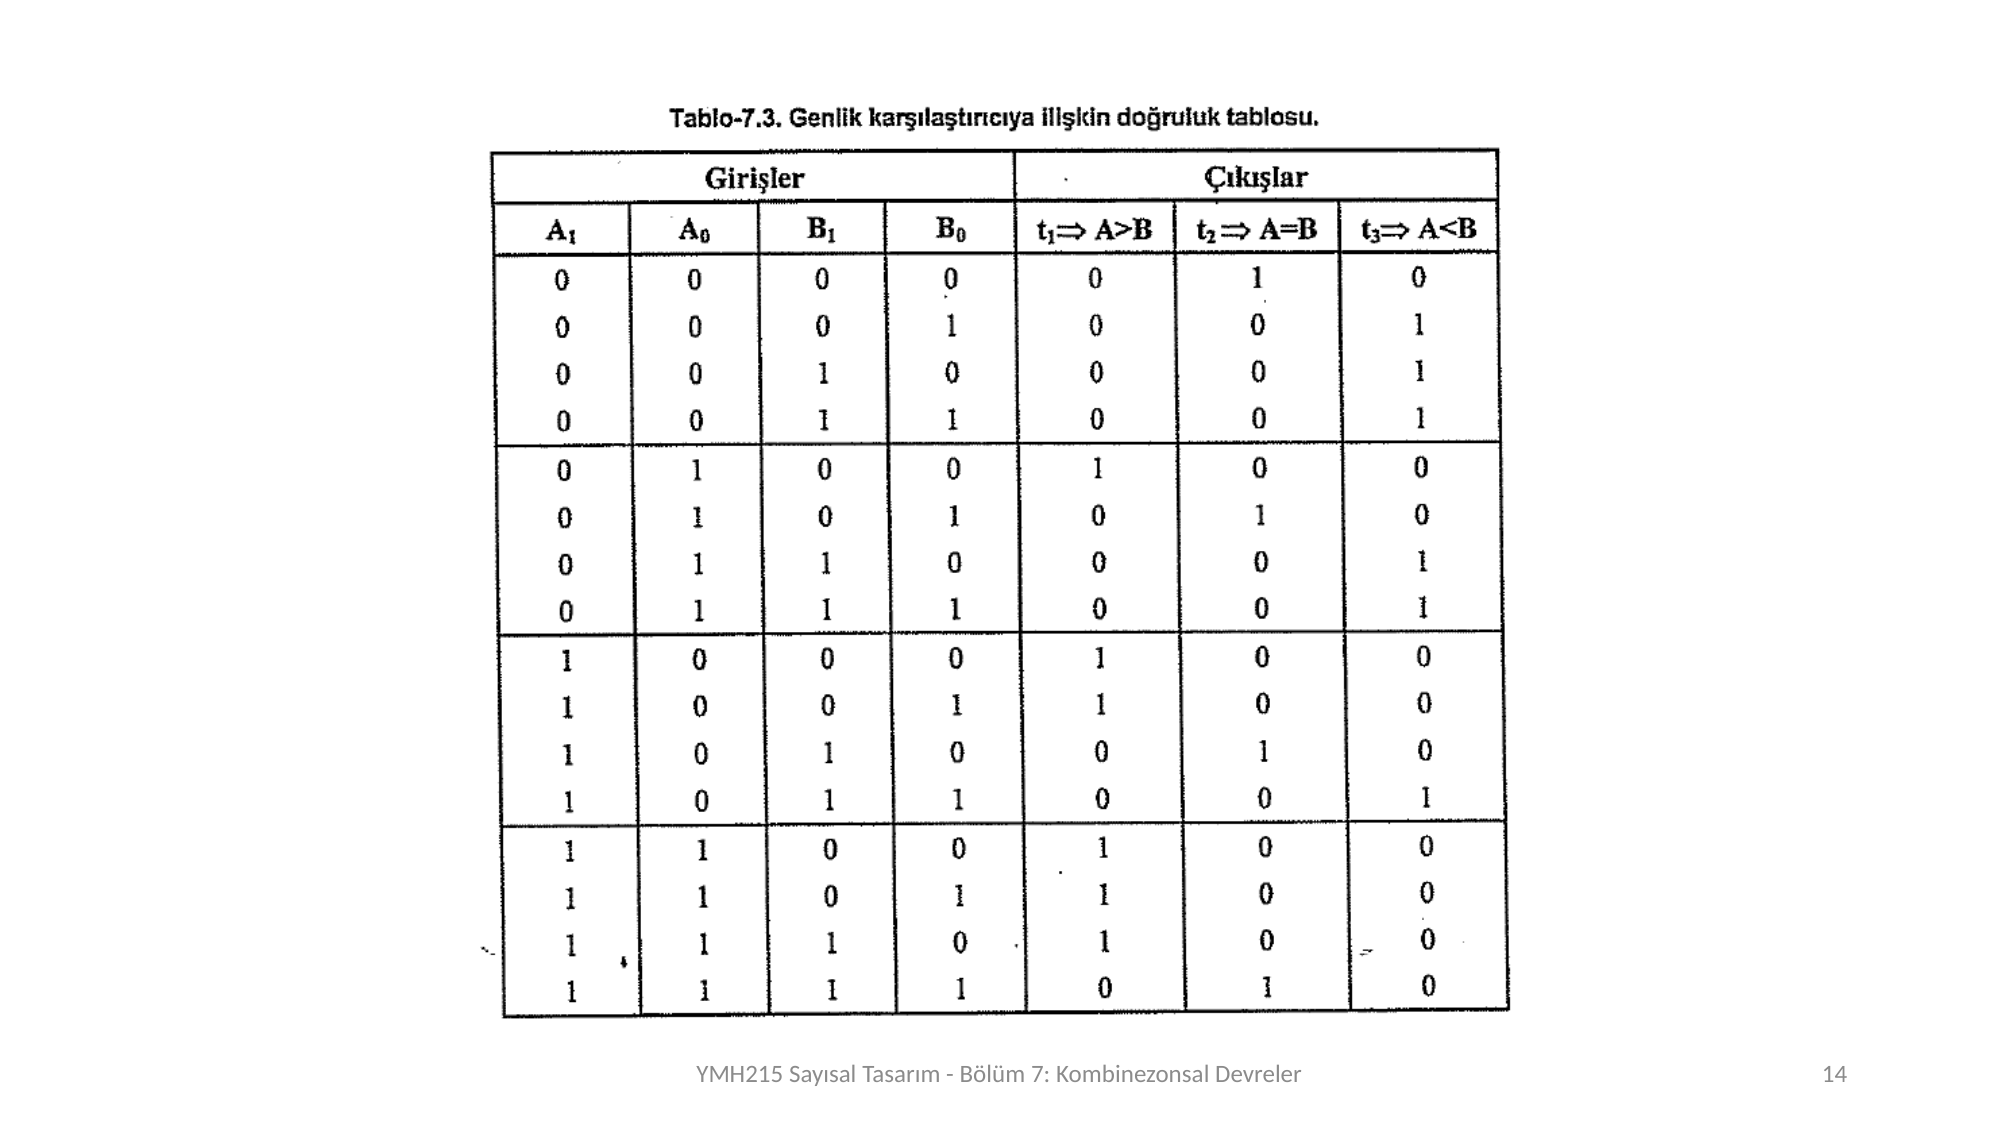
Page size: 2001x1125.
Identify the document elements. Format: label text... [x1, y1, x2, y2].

slide_number 14 [1412, 1042, 1863, 1103]
picture [479, 95, 1521, 1028]
footer YMH215 Sayısal Tasarım - Bölüm 7: Kombinezonsal Devreler [662, 1042, 1338, 1103]
